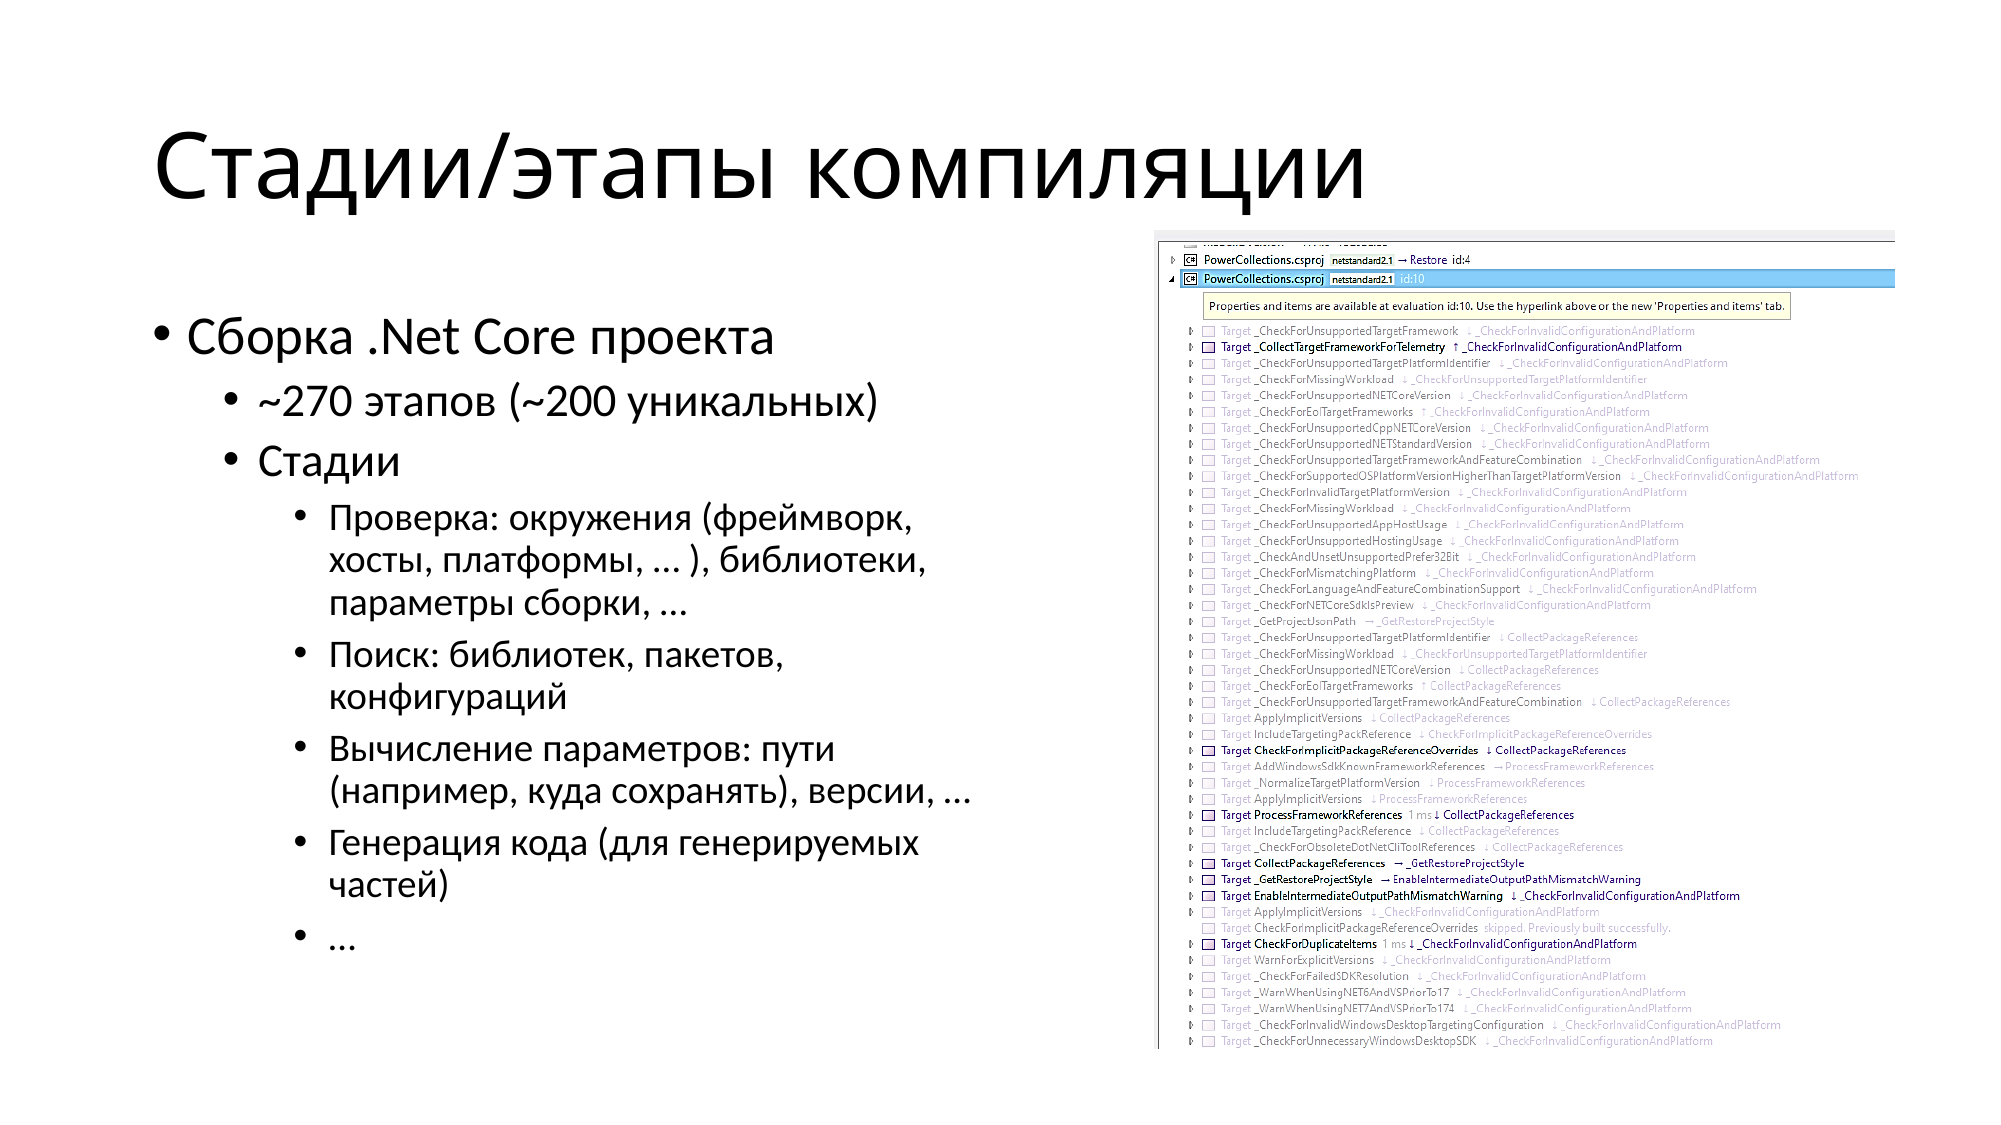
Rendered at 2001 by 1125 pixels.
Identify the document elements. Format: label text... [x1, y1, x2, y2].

list Сборка .Net Core проекта ~270 этапов (~200 уникальных) Стадии Проверка: окружения (фреймворк, хосты, платформы, … ), библиотеки, параметры сборки, … Поиск: библиотек, пакетов, конфигураций Вычисление параметров: пути (например, куда сохранять), версии, … Генерация кода (для генерируемых частей) … [137, 299, 988, 1014]
title Стадии/этапы компиляции [137, 59, 1863, 278]
picture [1154, 230, 1895, 1049]
